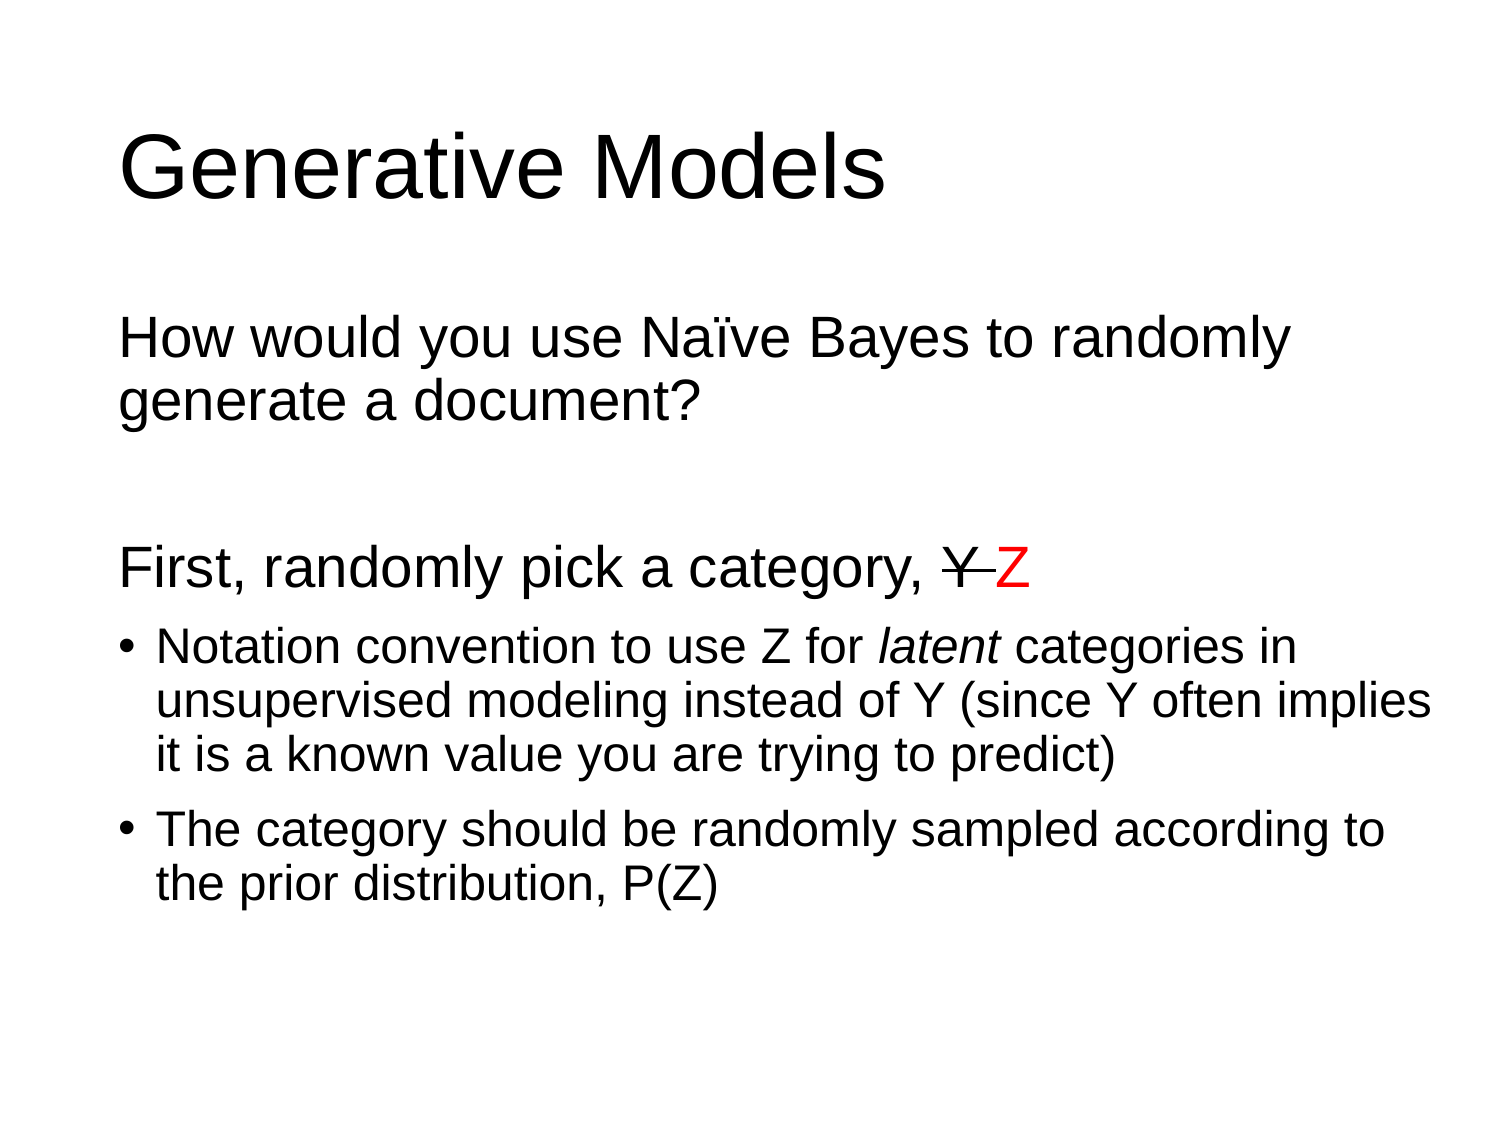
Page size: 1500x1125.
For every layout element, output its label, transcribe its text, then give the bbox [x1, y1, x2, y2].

list How would you use Naïve Bayes to randomly generate a document? First, randomly pick a category, Y Z Notation convention to use Z for latent categories in unsupervised modeling instead of Y (since Y often implies it is a known value you are trying to predict) The category should be randomly sampled according to the prior distribution, P(Z) [103, 299, 1475, 1067]
title Generative Models [103, 59, 1397, 278]
